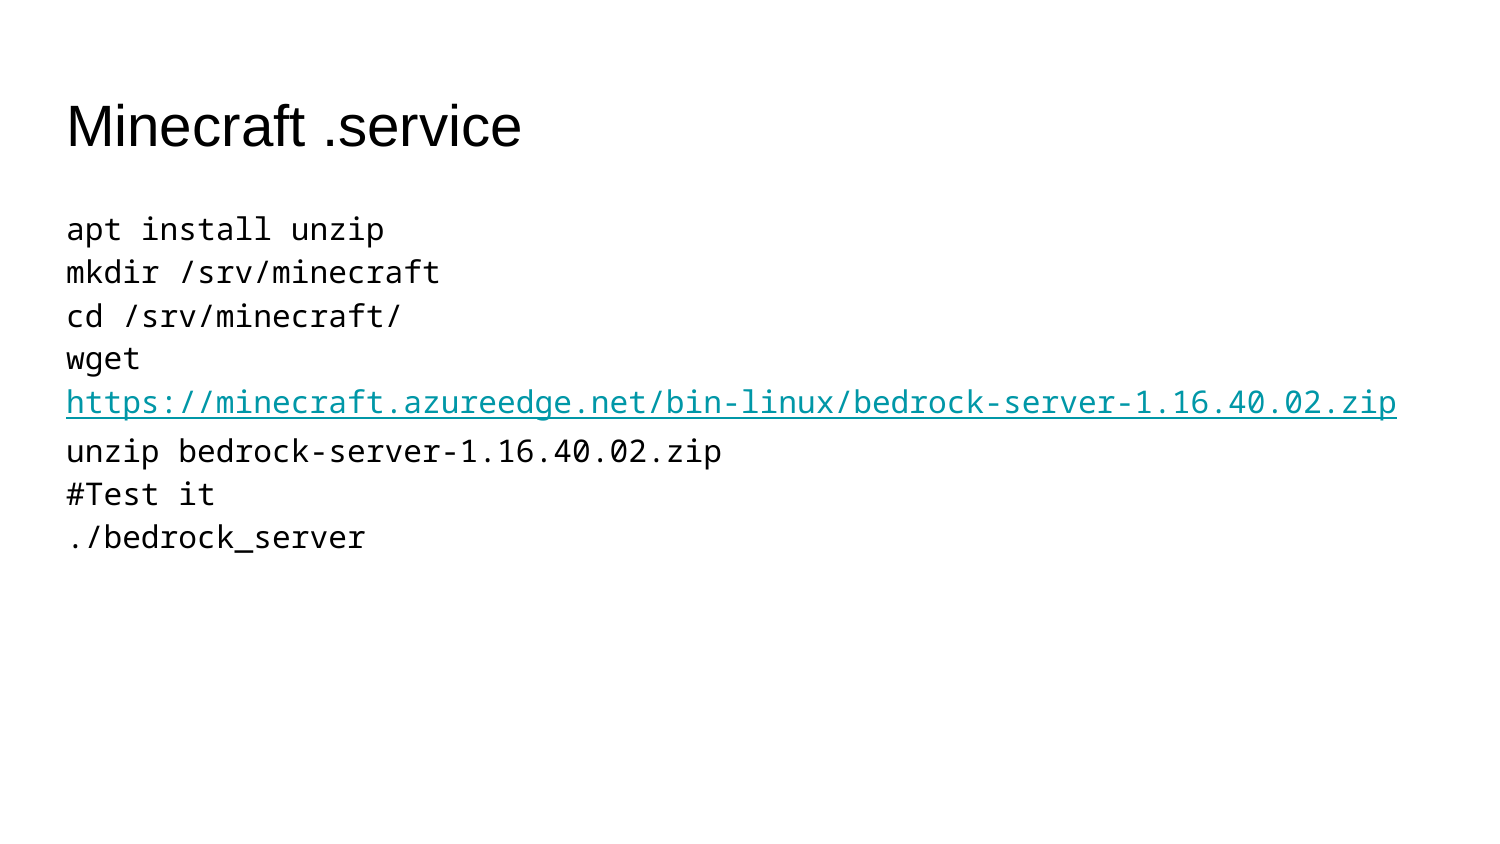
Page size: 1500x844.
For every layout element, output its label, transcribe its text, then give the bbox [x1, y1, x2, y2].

list apt install unzip mkdir /srv/minecraft cd /srv/minecraft/ wget https://minecraft.azureedge.net/bin-linux/bedrock-server-1.16.40.02.zip unzip bedrock-server-1.16.40.02.zip #Test it ./bedrock_server [51, 189, 1449, 750]
title Minecraft .service [51, 72, 1449, 167]
